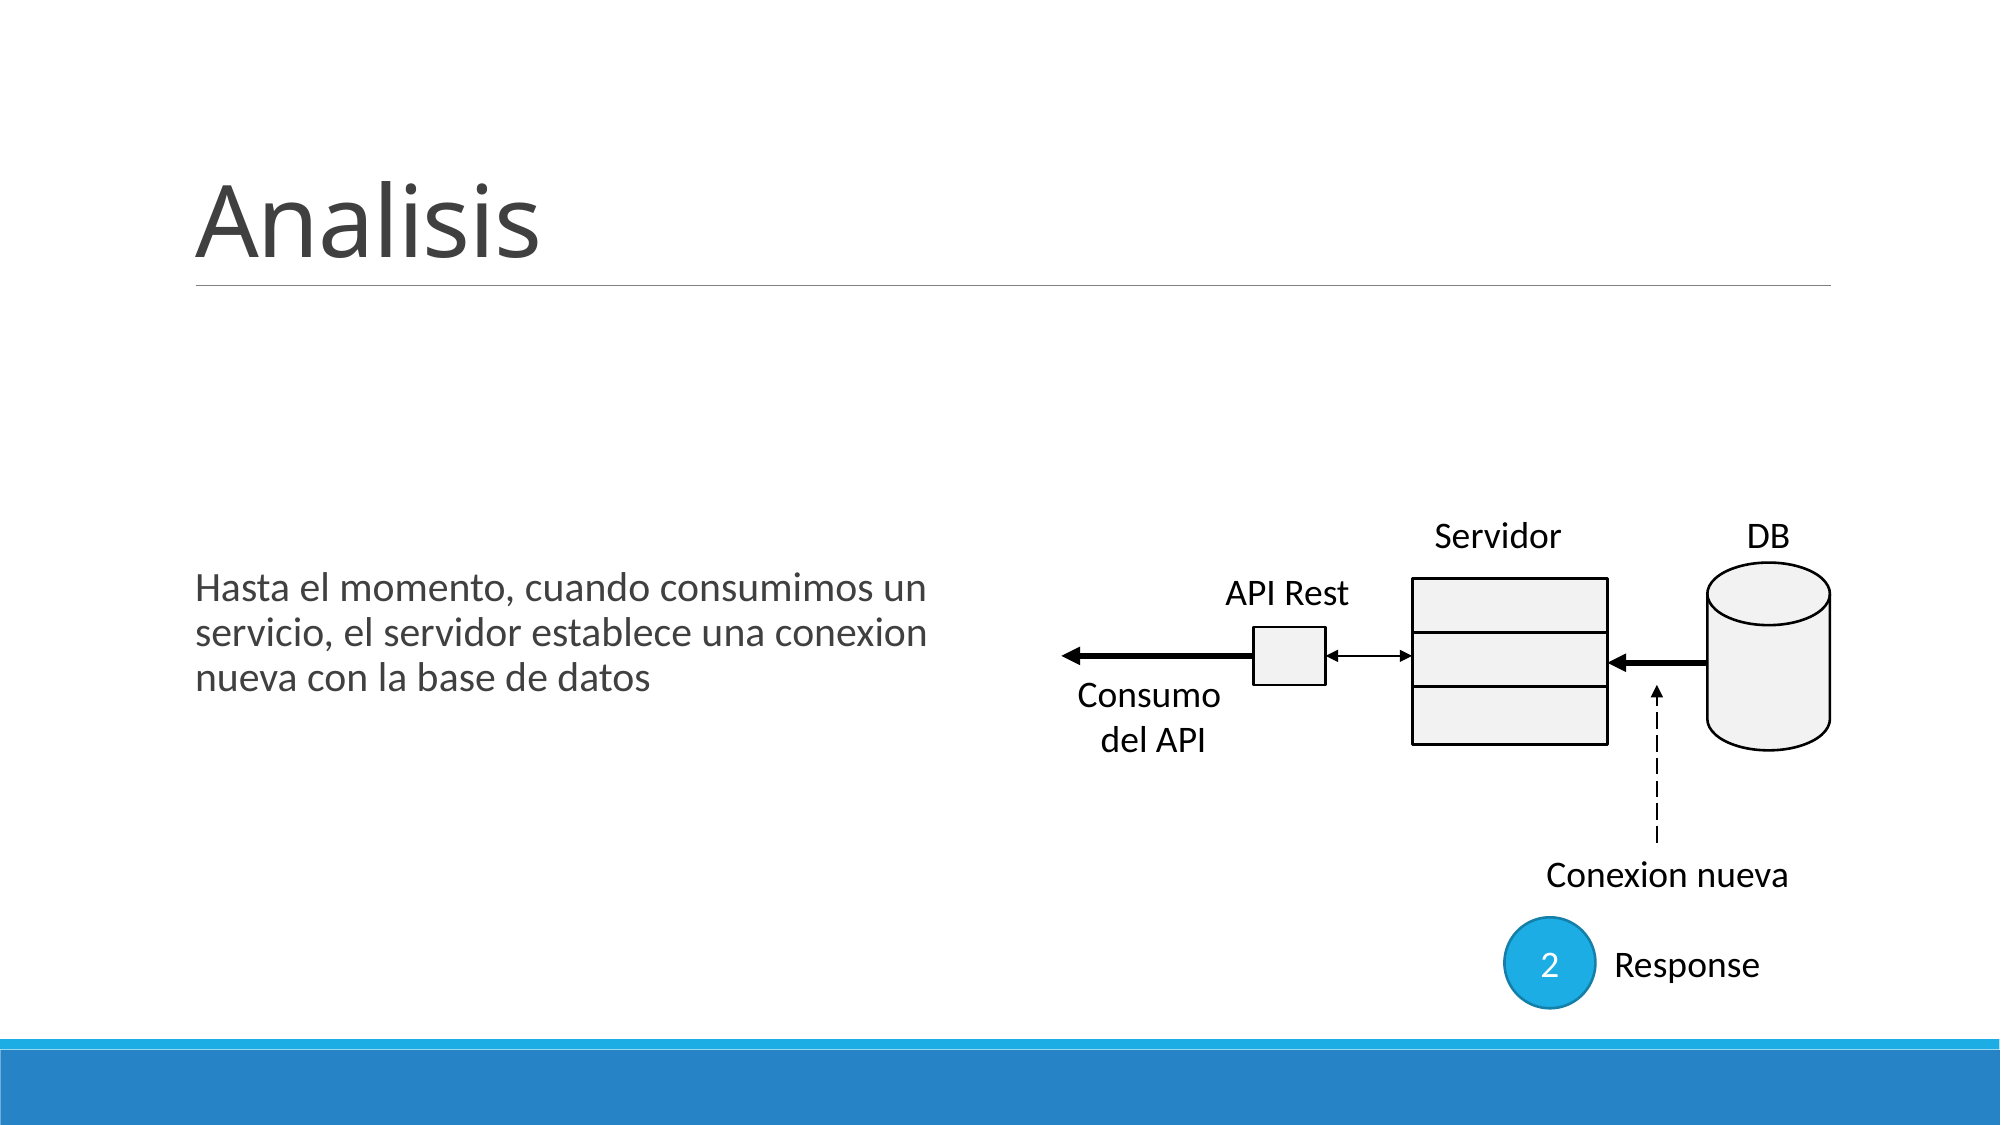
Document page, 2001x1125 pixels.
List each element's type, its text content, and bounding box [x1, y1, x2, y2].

text_box [1706, 564, 1832, 752]
text_box [1252, 626, 1327, 686]
text_box 2 [1503, 916, 1597, 1010]
title Analisis [180, 47, 1830, 285]
text_box Consumo del API [1062, 663, 1245, 768]
text_box Response [1599, 932, 1776, 993]
text_box [1411, 685, 1609, 746]
text_box [1411, 577, 1609, 631]
text_box DB [1732, 504, 1806, 564]
text_box API Rest [1210, 560, 1365, 621]
text_box Servidor [1419, 504, 1578, 564]
text_box [1411, 631, 1609, 685]
list Hasta el momento, cuando consumimos un servicio, el servidor establece una conexion nueva con la base de datos [180, 302, 1005, 963]
text_box Conexion nueva [1531, 842, 1805, 902]
